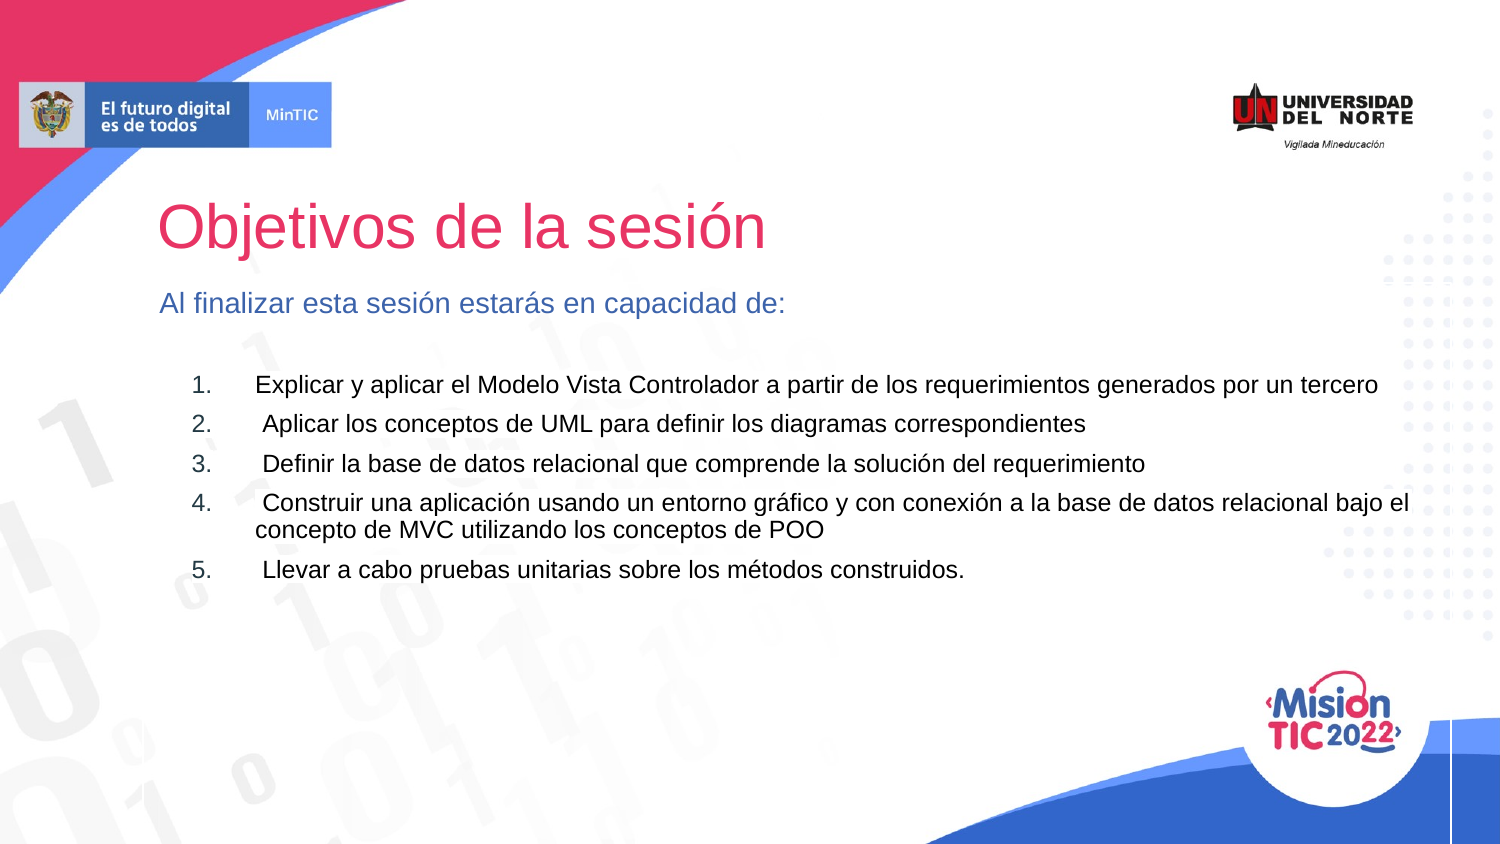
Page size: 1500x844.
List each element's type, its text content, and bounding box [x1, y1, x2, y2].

picture [0, 0, 1500, 844]
title Objetivos de la sesión [145, 165, 1378, 267]
list Al finalizar esta sesión estarás en capacidad de: Explicar y aplicar el Modelo Vista Controlador a partir de los requerimientos generados por un tercero Aplicar los conceptos de UML para definir los diagramas correspondientes Definir la base de datos relacional que comprende la solución del requerimiento Construir una aplicación usando un entorno gráfico y con conexión a la base de datos relacional bajo el concepto de MVC utilizando los conceptos de POO Llevar a cabo pruebas unitarias sobre los métodos construidos. [142, 282, 1451, 844]
